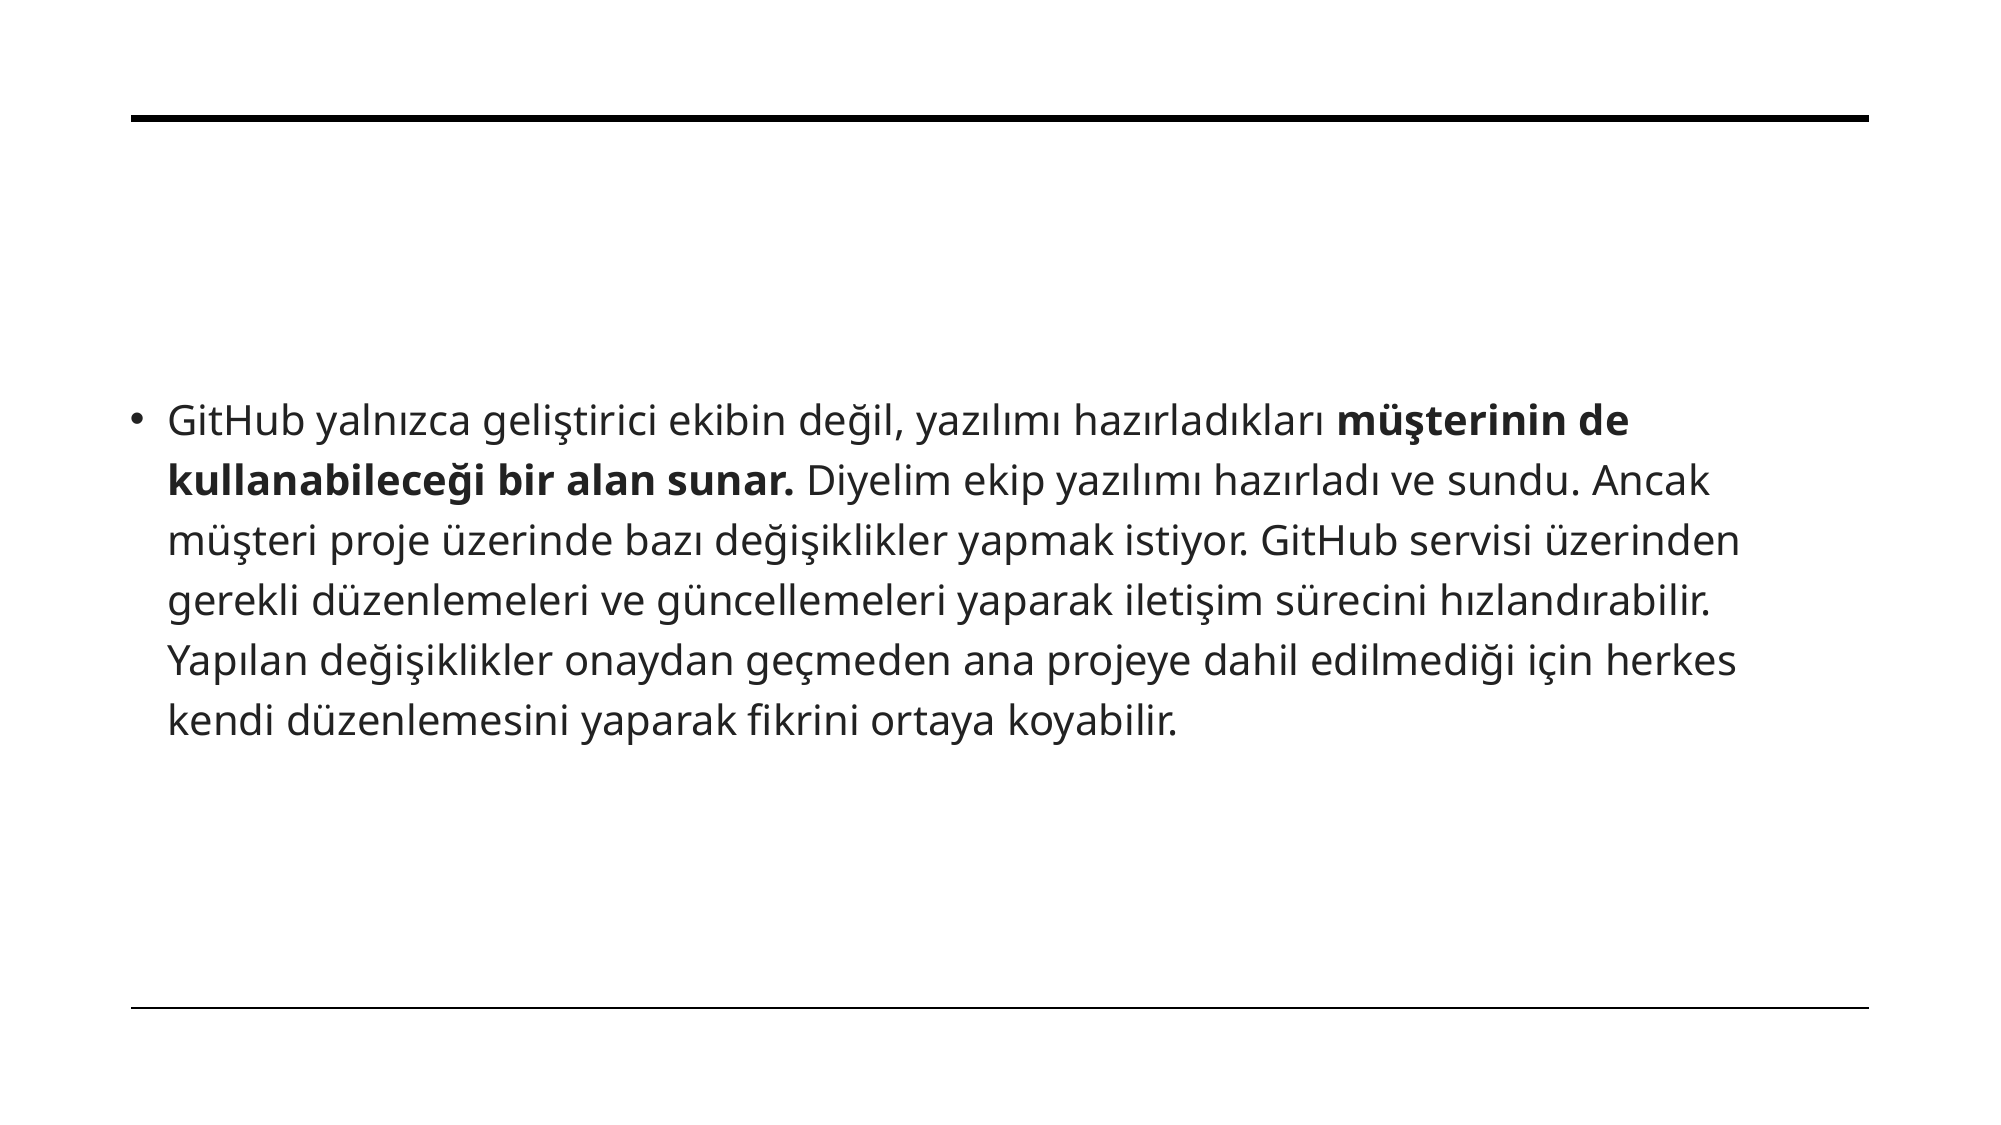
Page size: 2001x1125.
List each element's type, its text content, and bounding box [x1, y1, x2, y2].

list GitHub yalnızca geliştirici ekibin değil, yazılımı hazırladıkları müşterinin de kullanabileceği bir alan sunar. Diyelim ekip yazılımı hazırladı ve sundu. Ancak müşteri proje üzerinde bazı değişiklikler yapmak istiyor. GitHub servisi üzerinden gerekli düzenlemeleri ve güncellemeleri yaparak iletişim sürecini hızlandırabilir. Yapılan değişiklikler onaydan geçmeden ana projeye dahil edilmediği için herkes kendi düzenlemesini yaparak fikrini ortaya koyabilir. [114, 376, 1869, 973]
